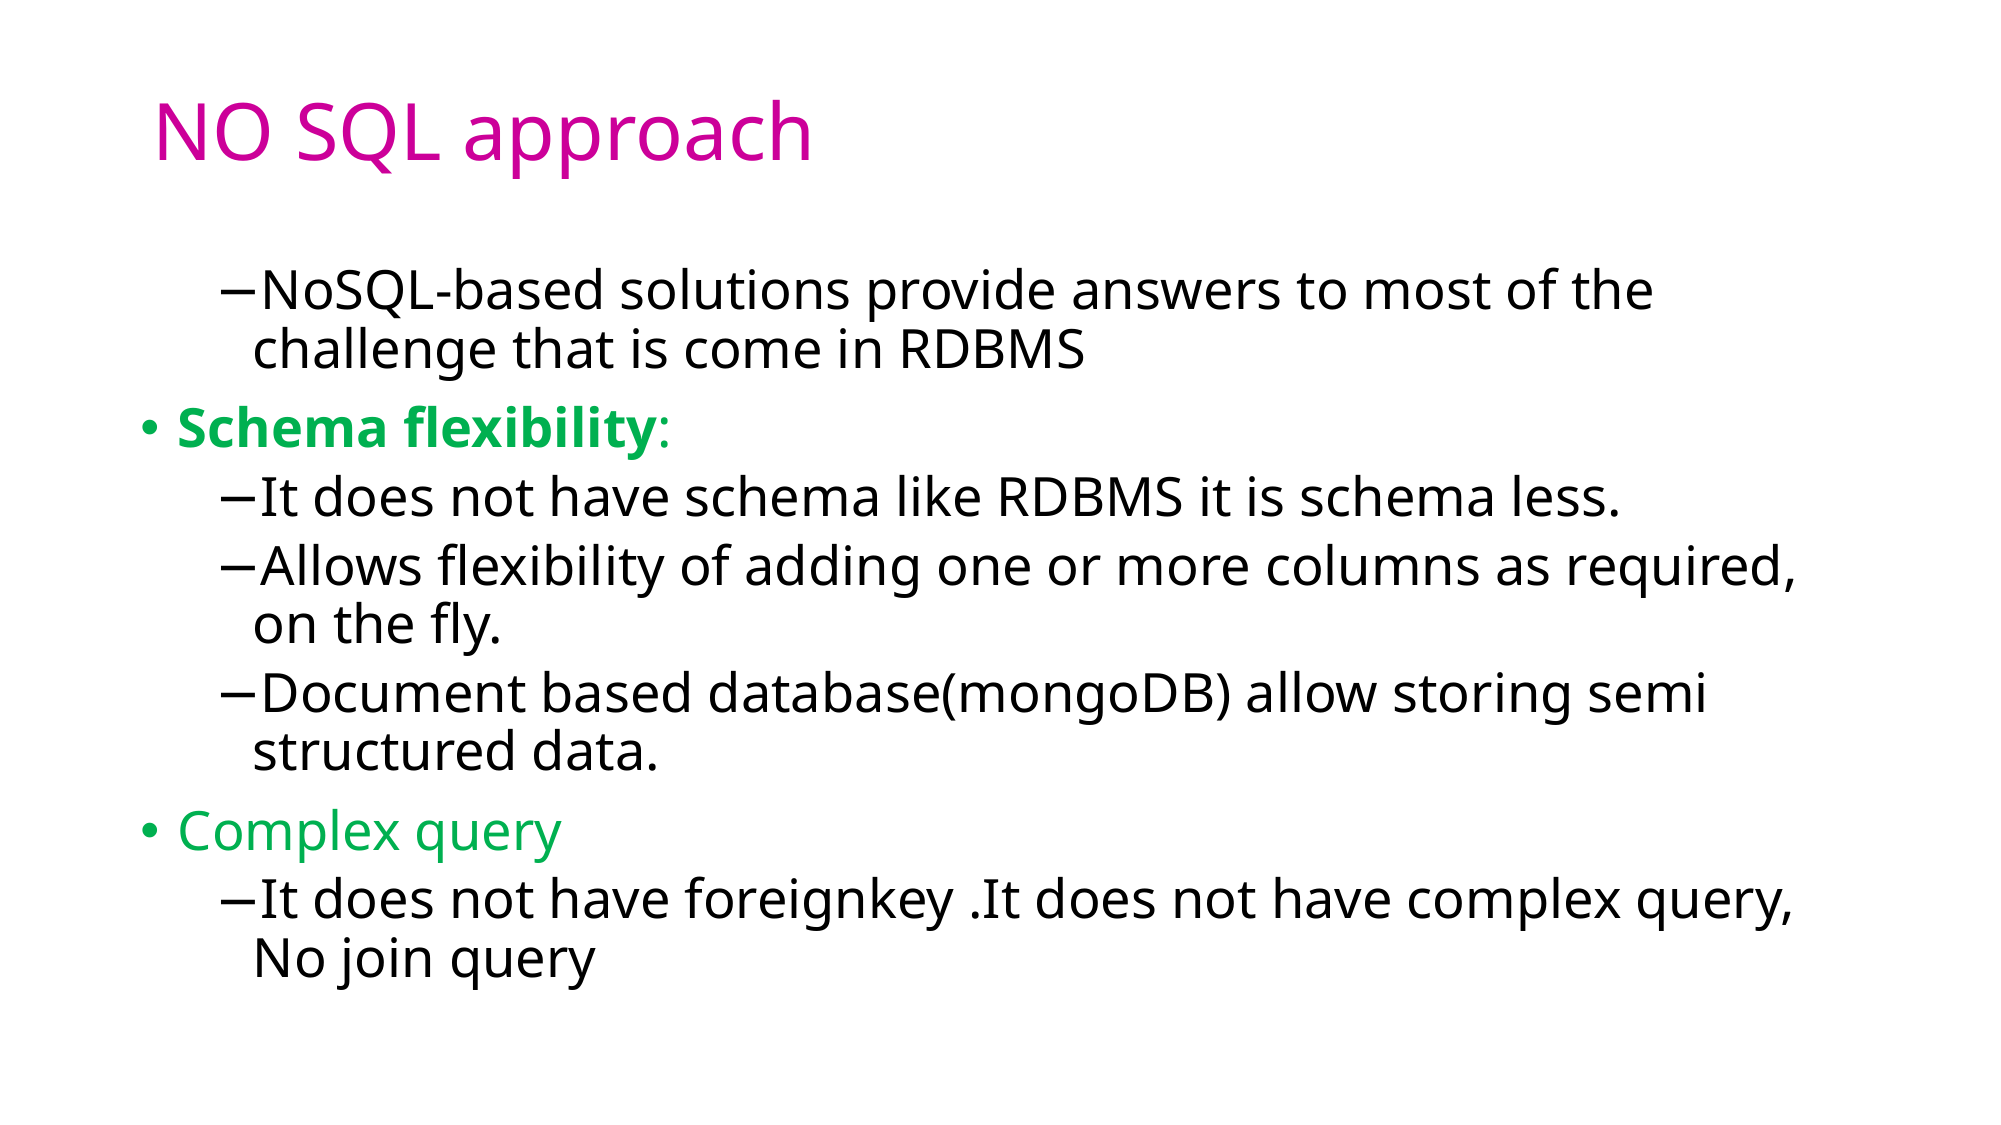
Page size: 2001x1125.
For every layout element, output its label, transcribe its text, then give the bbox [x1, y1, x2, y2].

list NoSQL-based solutions provide answers to most of the challenge that is come in RDBMS Schema flexibility: It does not have schema like RDBMS it is schema less. Allows flexibility of adding one or more columns as required, on the fly. Document based database(mongoDB) allow storing semi structured data. Complex query It does not have foreignkey .It does not have complex query, No join query [125, 255, 1863, 1053]
title NO SQL approach [137, 59, 1863, 211]
